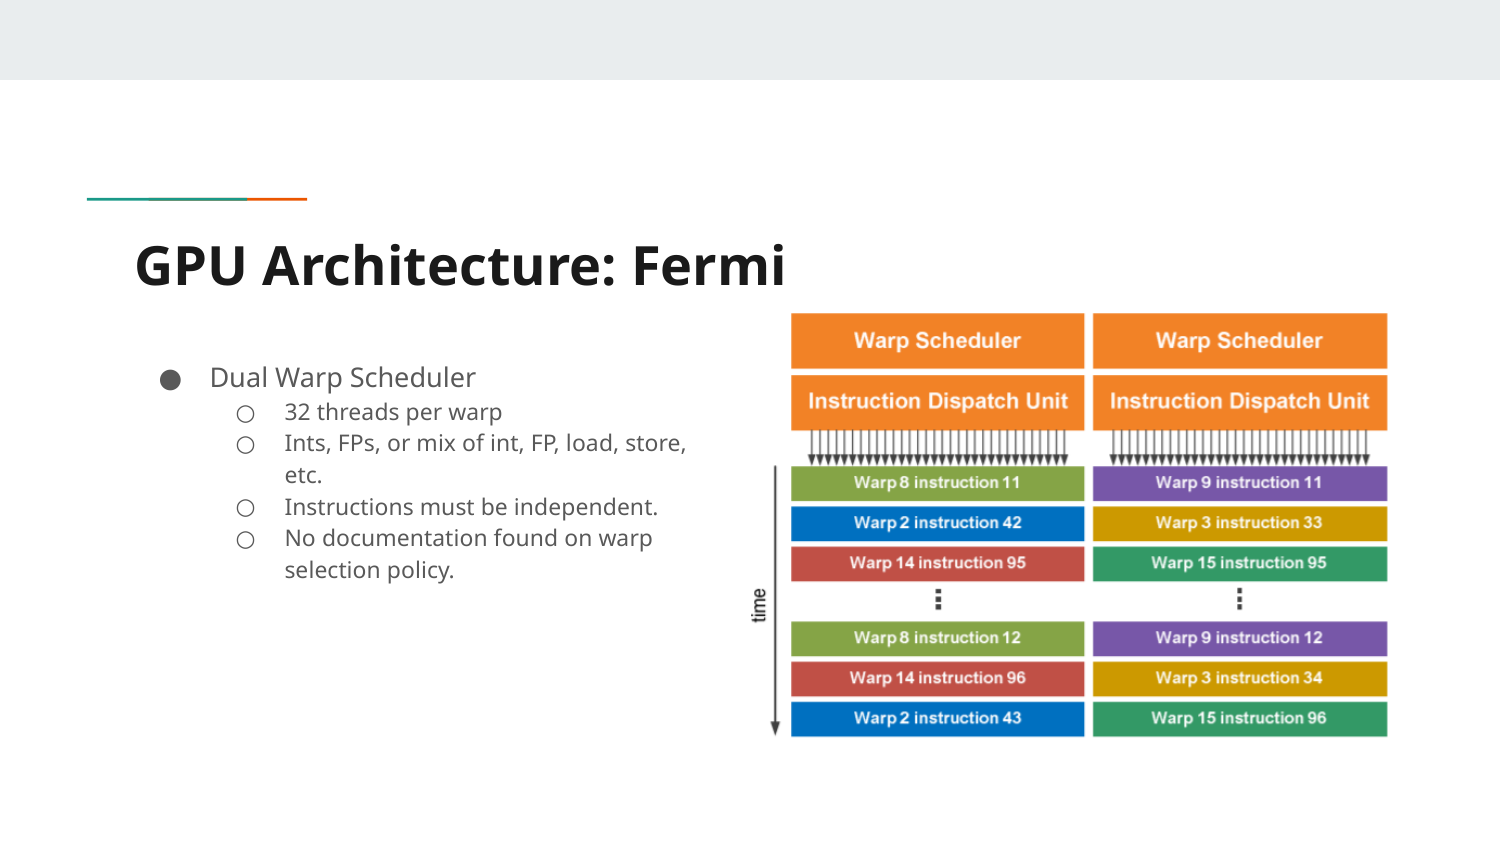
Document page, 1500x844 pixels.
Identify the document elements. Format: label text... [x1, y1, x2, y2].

list Dual Warp Scheduler 32 threads per warp Ints, FPs, or mix of int, FP, load, store, etc. Instructions must be independent. No documentation found on warp selection policy. [119, 341, 735, 712]
title GPU Architecture: Fermi [119, 216, 1381, 305]
picture [749, 296, 1414, 756]
